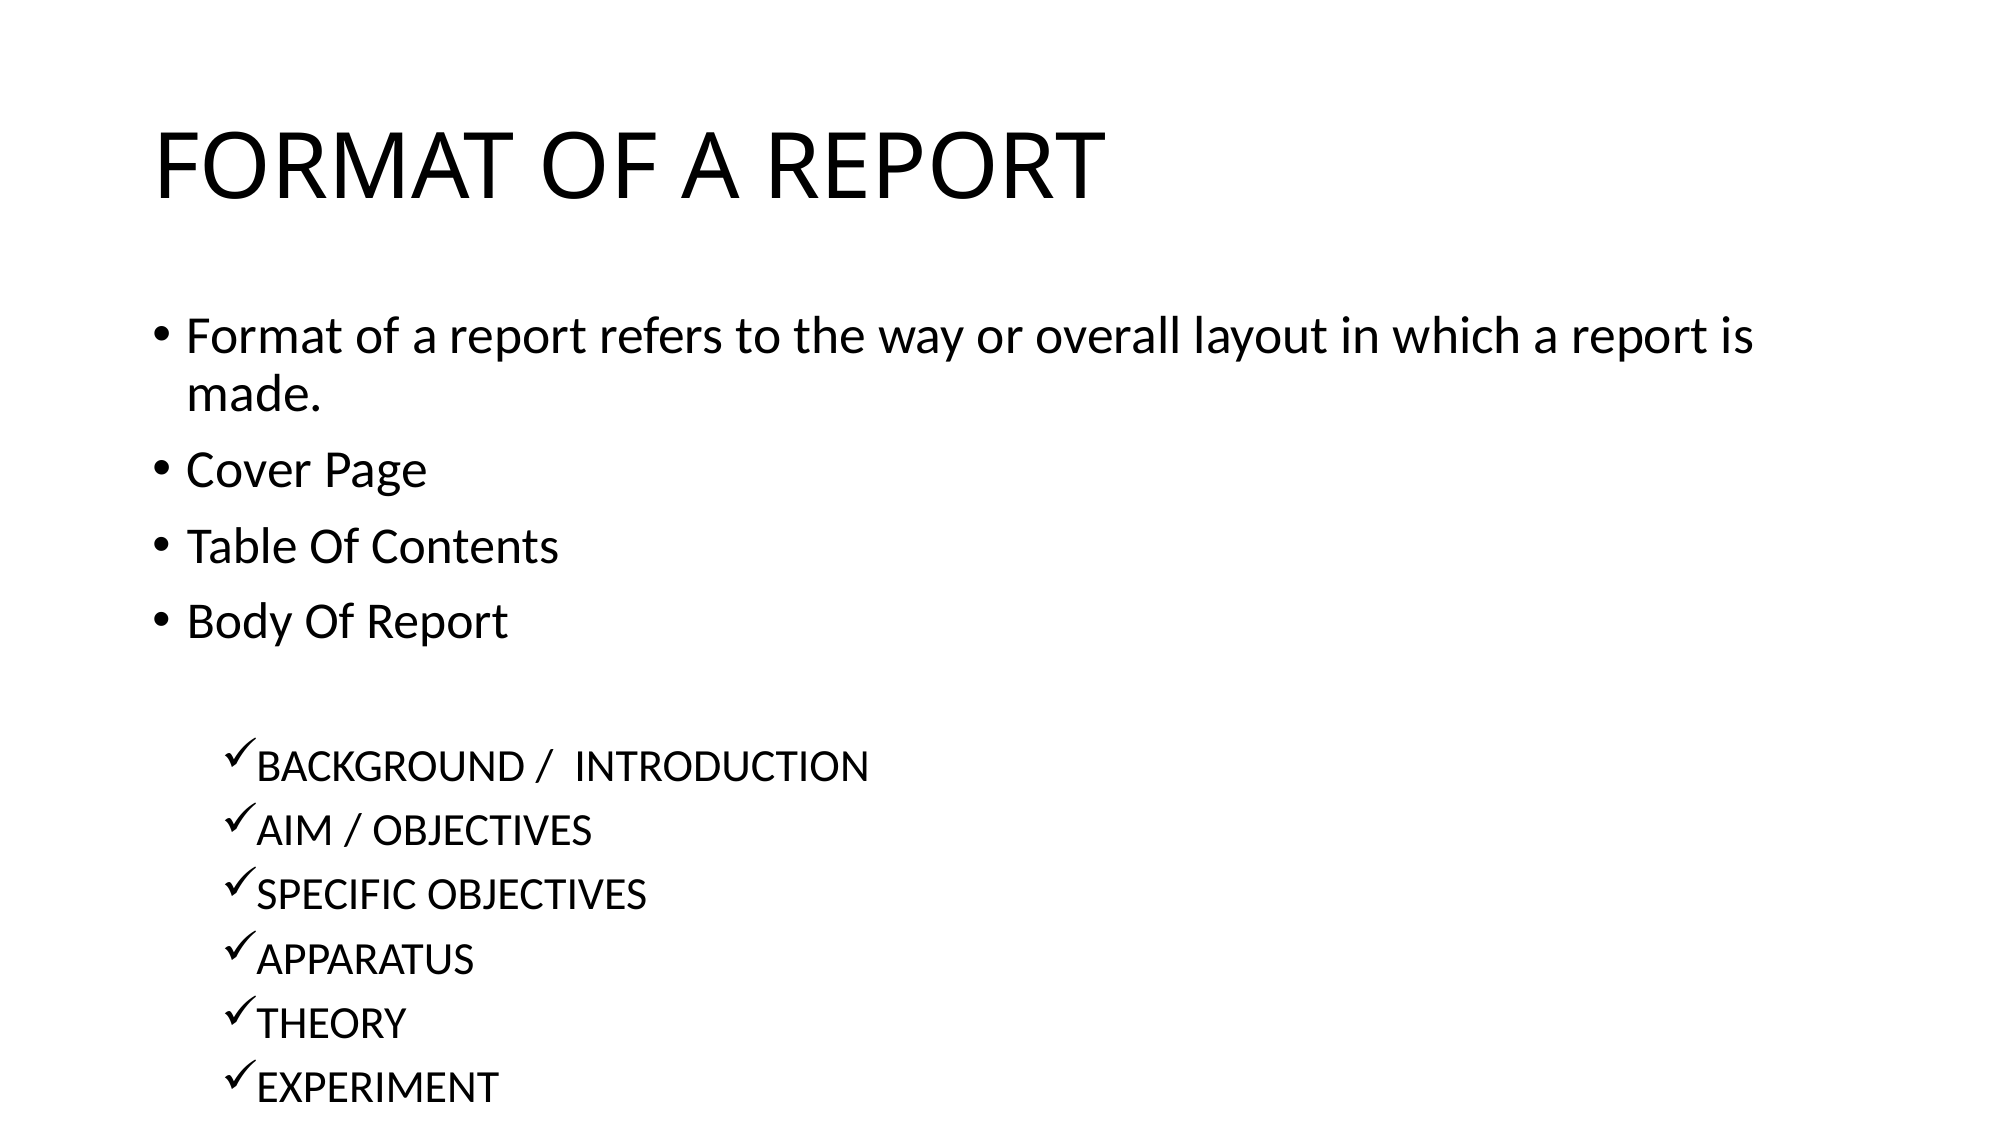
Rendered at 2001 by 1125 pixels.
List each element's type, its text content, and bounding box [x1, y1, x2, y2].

title FORMAT OF A REPORT [137, 59, 1863, 278]
list Format of a report refers to the way or overall layout in which a report is made. Cover Page Table Of Contents Body Of Report BACKGROUND / INTRODUCTION AIM / OBJECTIVES SPECIFIC OBJECTIVES APPARATUS THEORY EXPERIMENT [137, 299, 1863, 1125]
